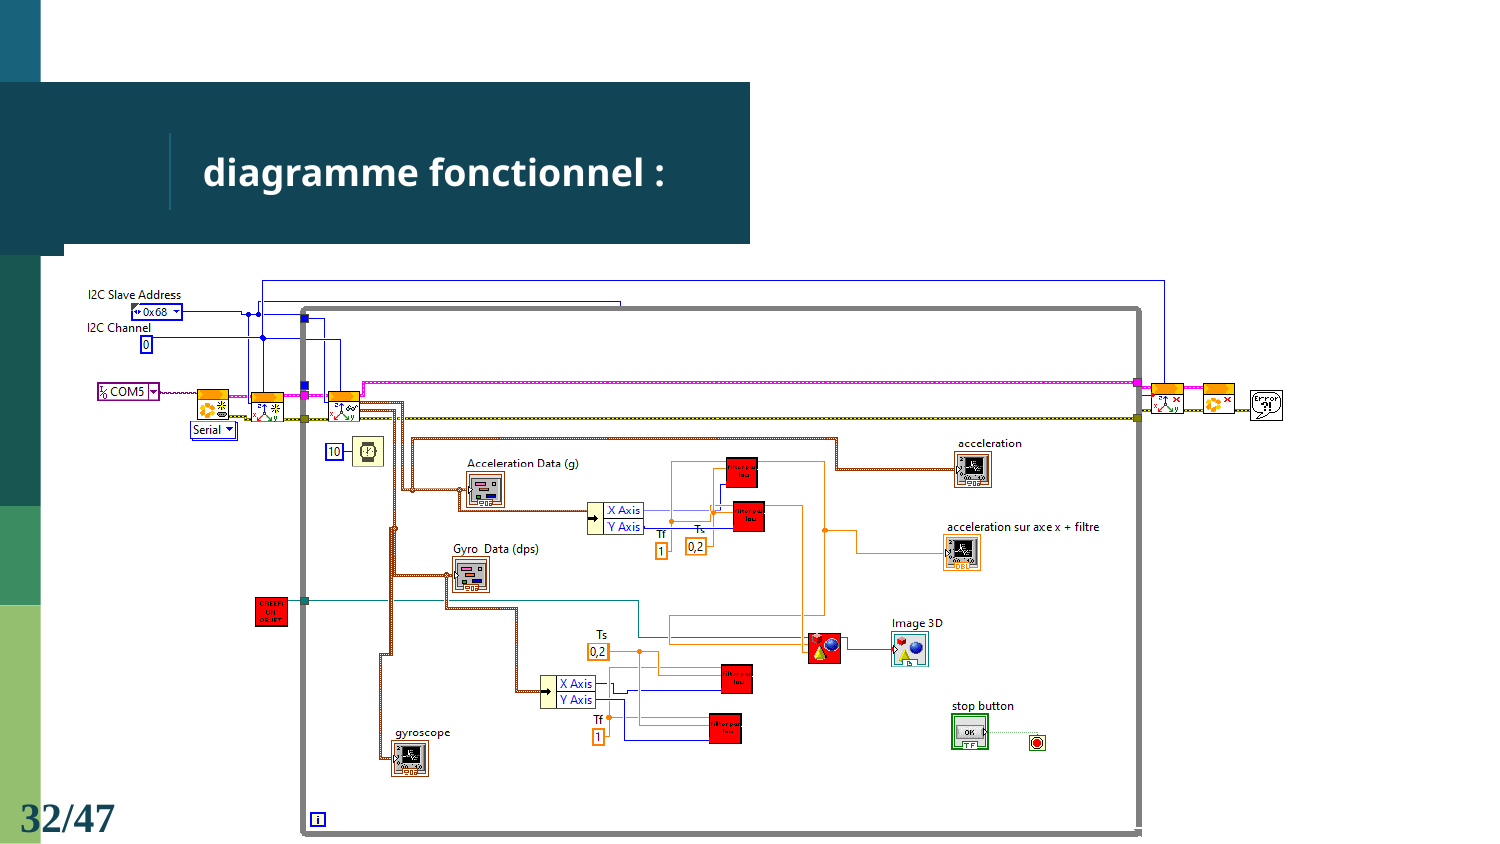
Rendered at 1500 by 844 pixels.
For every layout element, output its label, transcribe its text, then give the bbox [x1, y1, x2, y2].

slide_number 32/47 [0, 776, 59, 844]
picture [64, 244, 1371, 844]
title diagramme fonctionnel : [187, 87, 715, 243]
